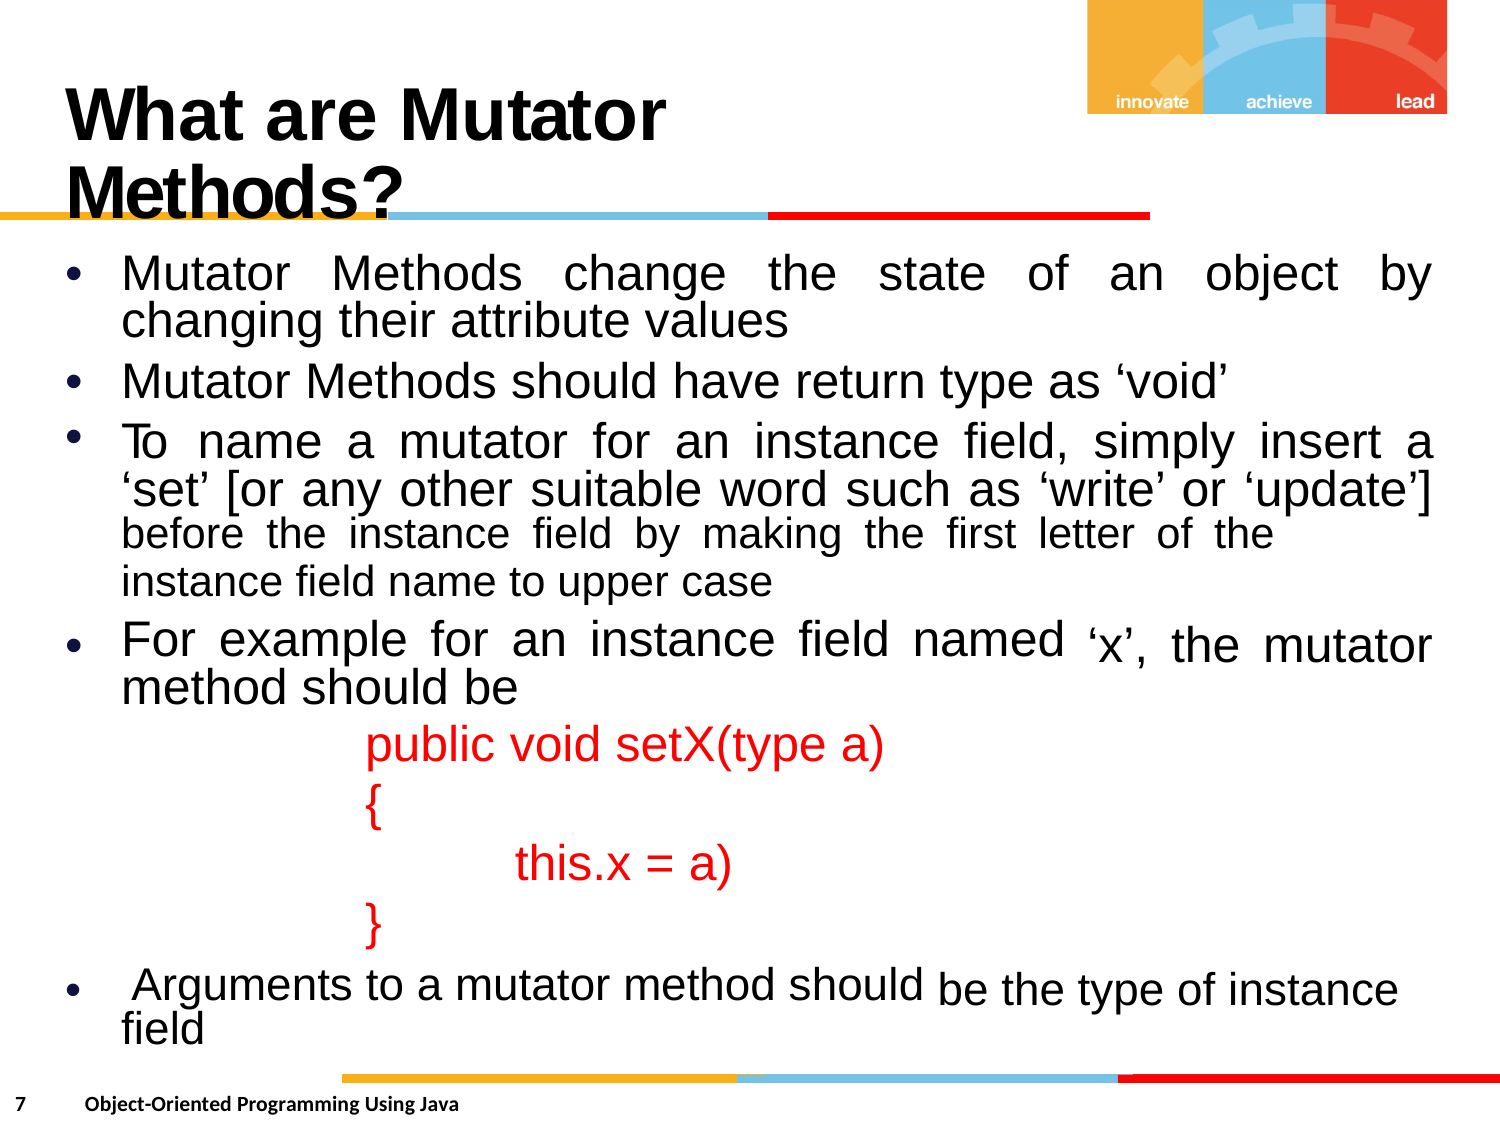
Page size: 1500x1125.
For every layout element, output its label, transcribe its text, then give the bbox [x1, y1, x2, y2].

text_box To [119, 414, 178, 462]
text_box by [1377, 246, 1442, 301]
text_box an [1107, 246, 1175, 301]
text_box [1087, 0, 1448, 114]
text_box the mutator [1168, 618, 1442, 673]
text_box What are Mutator Methods? [62, 76, 990, 156]
text_box Object-Oriented Programming Using Java [82, 1092, 519, 1122]
text_box the [765, 246, 848, 301]
text_box change [561, 246, 738, 294]
text_box of [1025, 246, 1079, 301]
text_box Mutator Methods should have return type as ‘void’ [119, 354, 1237, 409]
text_box Mutator [119, 246, 301, 294]
text_box 7 [12, 1092, 34, 1122]
text_box object [1203, 246, 1349, 301]
text_box Methods [329, 246, 533, 294]
text_box • [62, 618, 92, 673]
text_box ‘x’, [1085, 618, 1159, 673]
text_box before the instance field by making the first letter of the instance field name to upper case [119, 510, 1443, 613]
text_box ‘set’ [or any other suitable word such as ‘write’ or ‘update’] [119, 462, 1442, 510]
text_box name a mutator for an instance field, simply insert a [195, 414, 1442, 462]
text_box state [876, 246, 997, 301]
text_box • [62, 246, 92, 301]
text_box • • [62, 354, 92, 469]
text_box Arguments to a mutator method should field [119, 966, 933, 1060]
text_box type of instance [1075, 966, 1408, 1016]
text_box For example for an instance field named method should be public void setX(type a) { this.x = a) } [119, 618, 1074, 962]
text_box • [62, 966, 90, 1016]
text_box changing their attribute values [119, 294, 799, 349]
text_box be the [935, 966, 1074, 1016]
